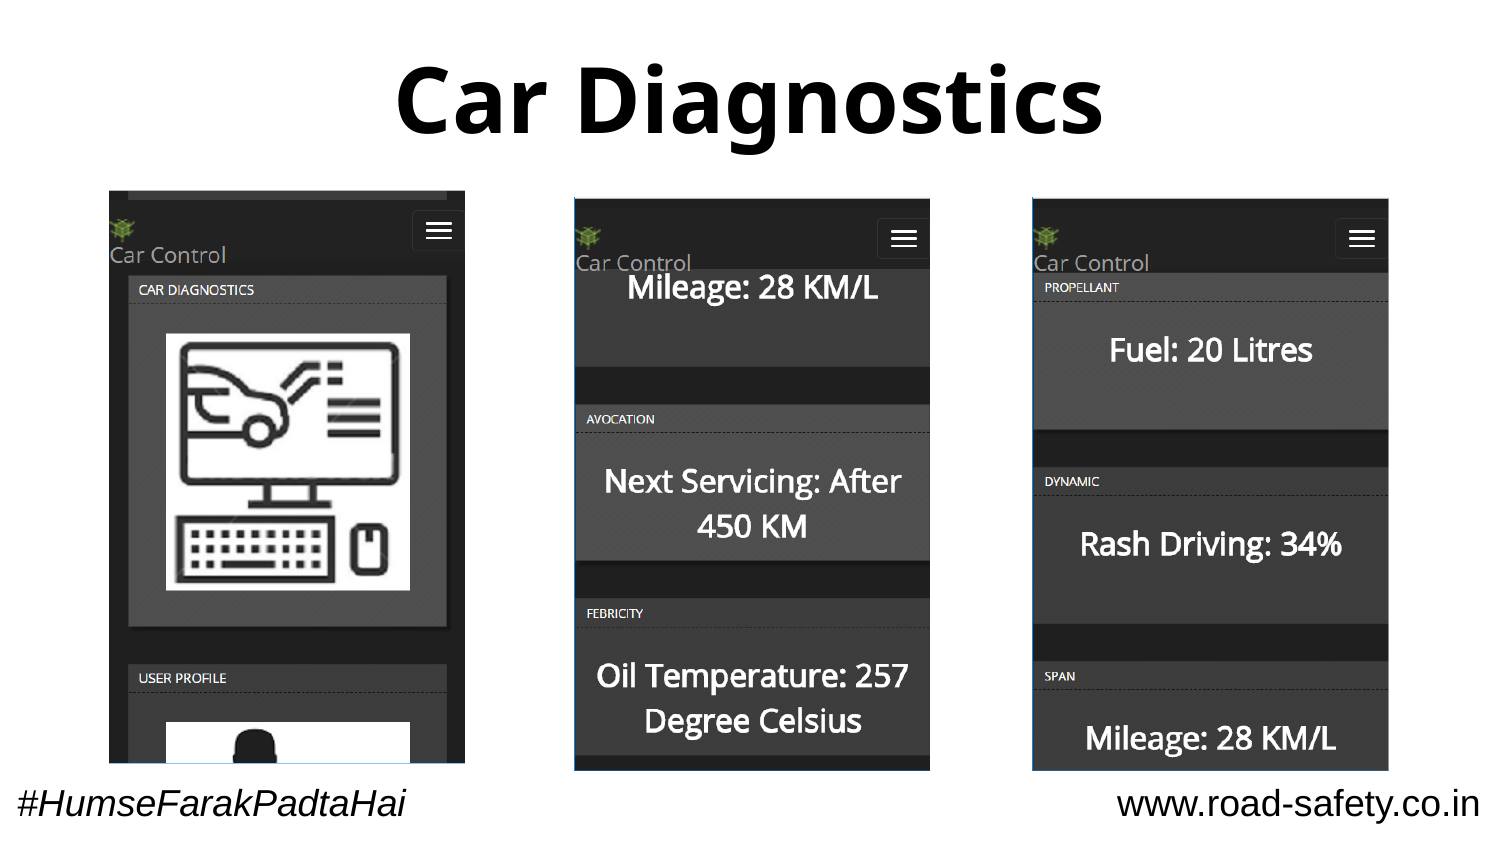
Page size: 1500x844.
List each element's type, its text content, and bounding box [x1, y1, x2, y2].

picture [1031, 197, 1389, 771]
title Car Diagnostics [51, 26, 1449, 121]
title #HumseFarakPadtaHai www.road-safety.co.in [2, 764, 1500, 844]
picture [573, 197, 930, 771]
picture [109, 190, 465, 765]
